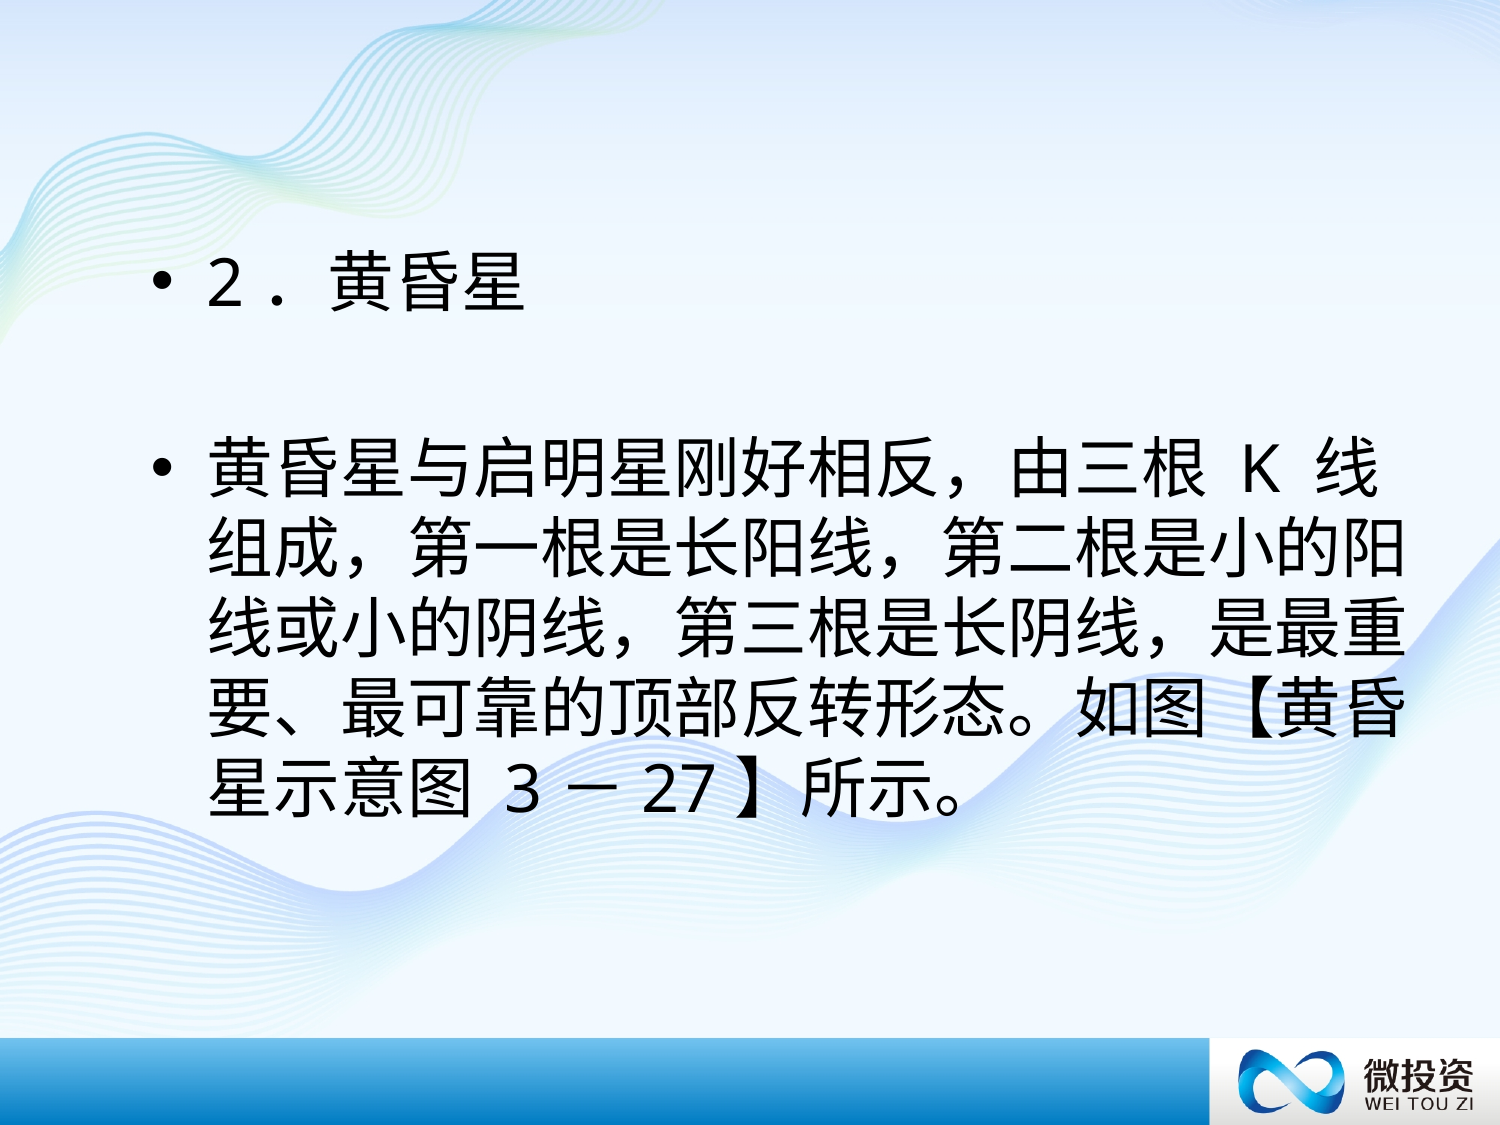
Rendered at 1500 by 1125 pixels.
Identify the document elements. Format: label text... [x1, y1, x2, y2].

list 2．黄昏星 黄昏星与启明星刚好相反，由三根 K 线组成，第一根是长阳线，第二根是小的阳线或小的阴线，第三根是长阴线，是最重要、最可靠的顶部反转形态。如图【黄昏星示意图 3－27】所示。 [135, 231, 1450, 920]
picture [0, 0, 1500, 1125]
